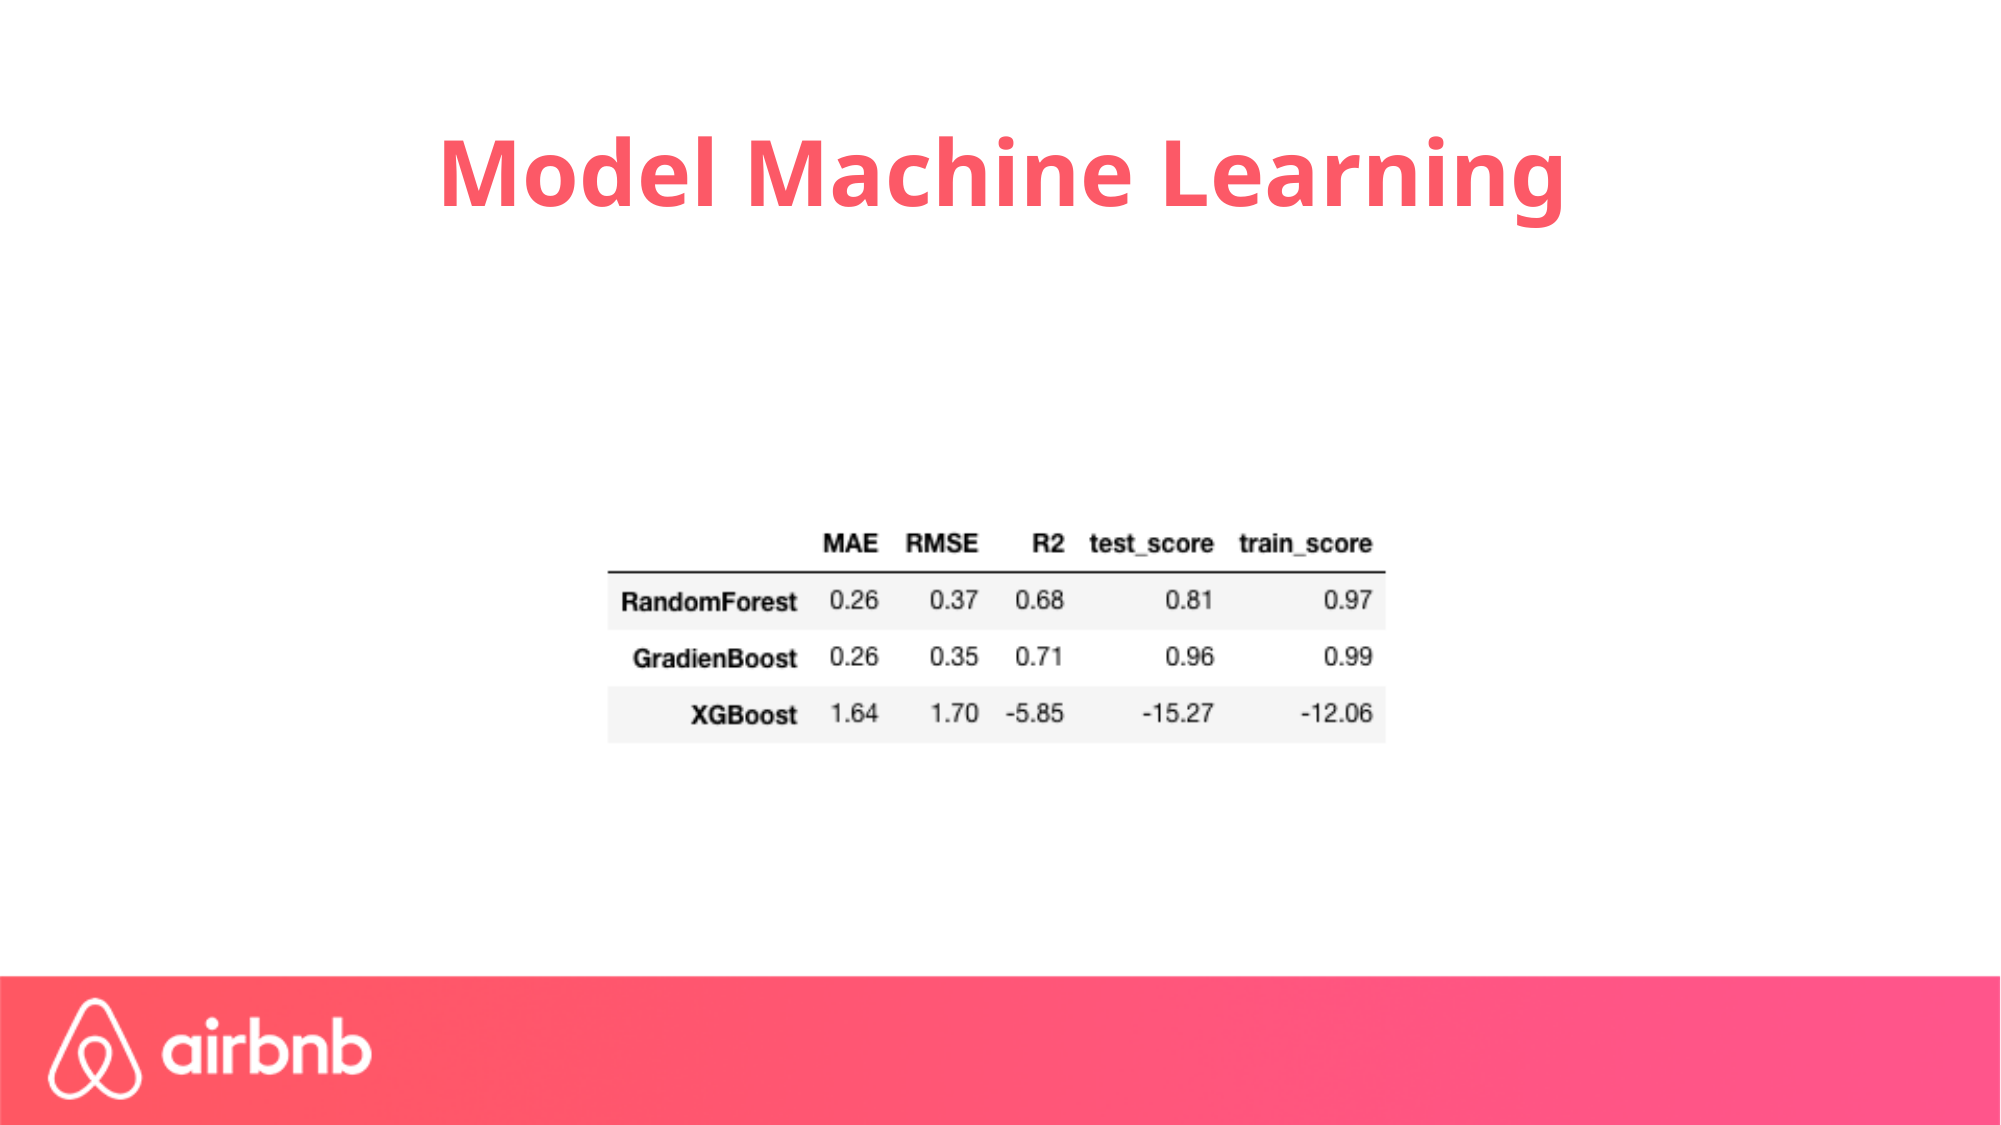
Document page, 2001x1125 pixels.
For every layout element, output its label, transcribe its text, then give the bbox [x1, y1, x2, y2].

title Model Machine Learning [83, 68, 1923, 286]
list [598, 513, 1407, 754]
picture [0, 0, 2001, 1125]
